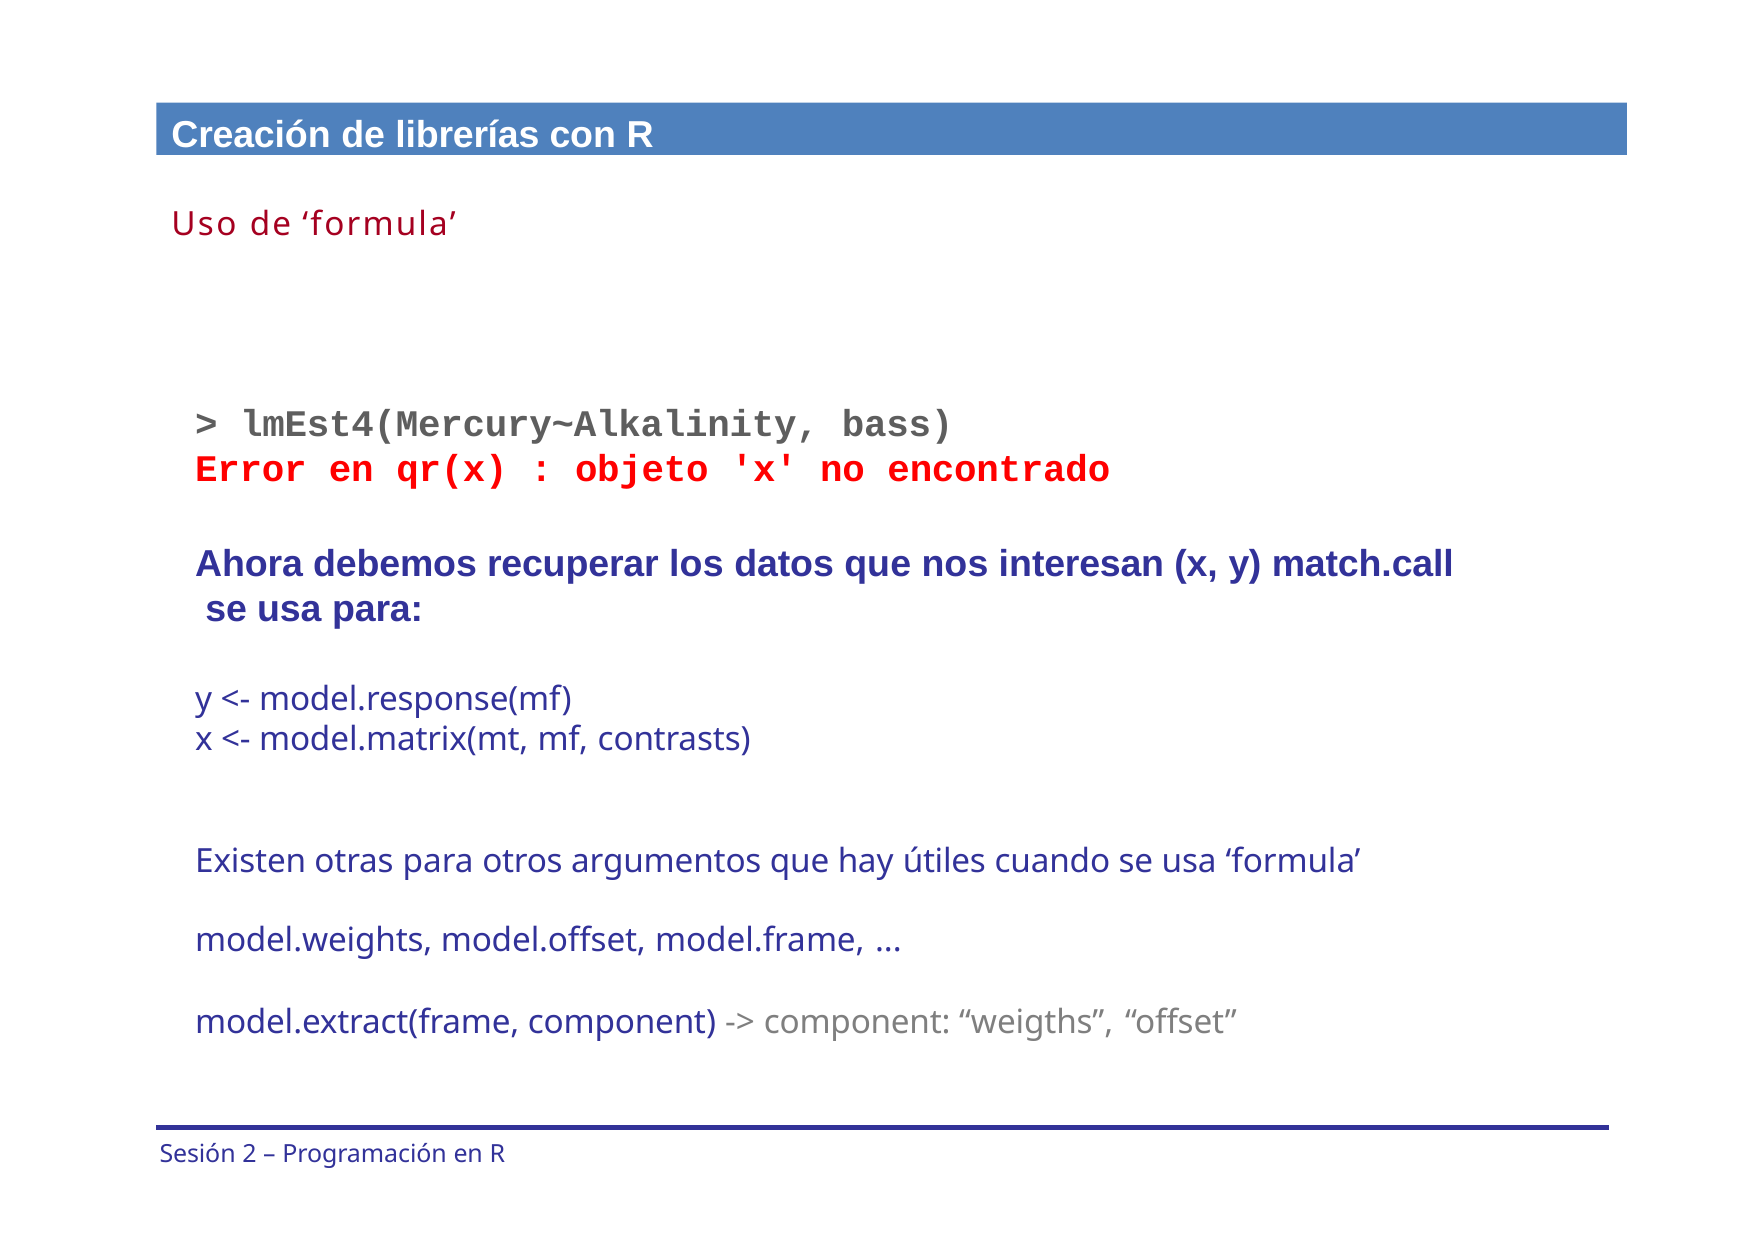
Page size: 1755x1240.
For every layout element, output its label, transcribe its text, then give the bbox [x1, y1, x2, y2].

text_box Sesión 2 – Programación en R [157, 1139, 542, 1168]
text_box Uso de ‘formula’ [169, 201, 481, 242]
text_box Creación de librerías con R [156, 102, 1627, 155]
text_box > lmEst4(Mercury~Alkalinity, bass) Error en qr(x) : objeto 'x' no encontrado Ahora debemos recuperar los datos que nos interesan (x, y) match.call se usa para: y <- model.response(mf) x <- model.matrix(mt, mf, contrasts) Existen otras para otros argumentos que hay útiles cuando se usa ‘formula’ model.weights, model.offset, model.frame, ... model.extract(frame, component) -> component: “weigths”, “offset” [193, 398, 1470, 1041]
